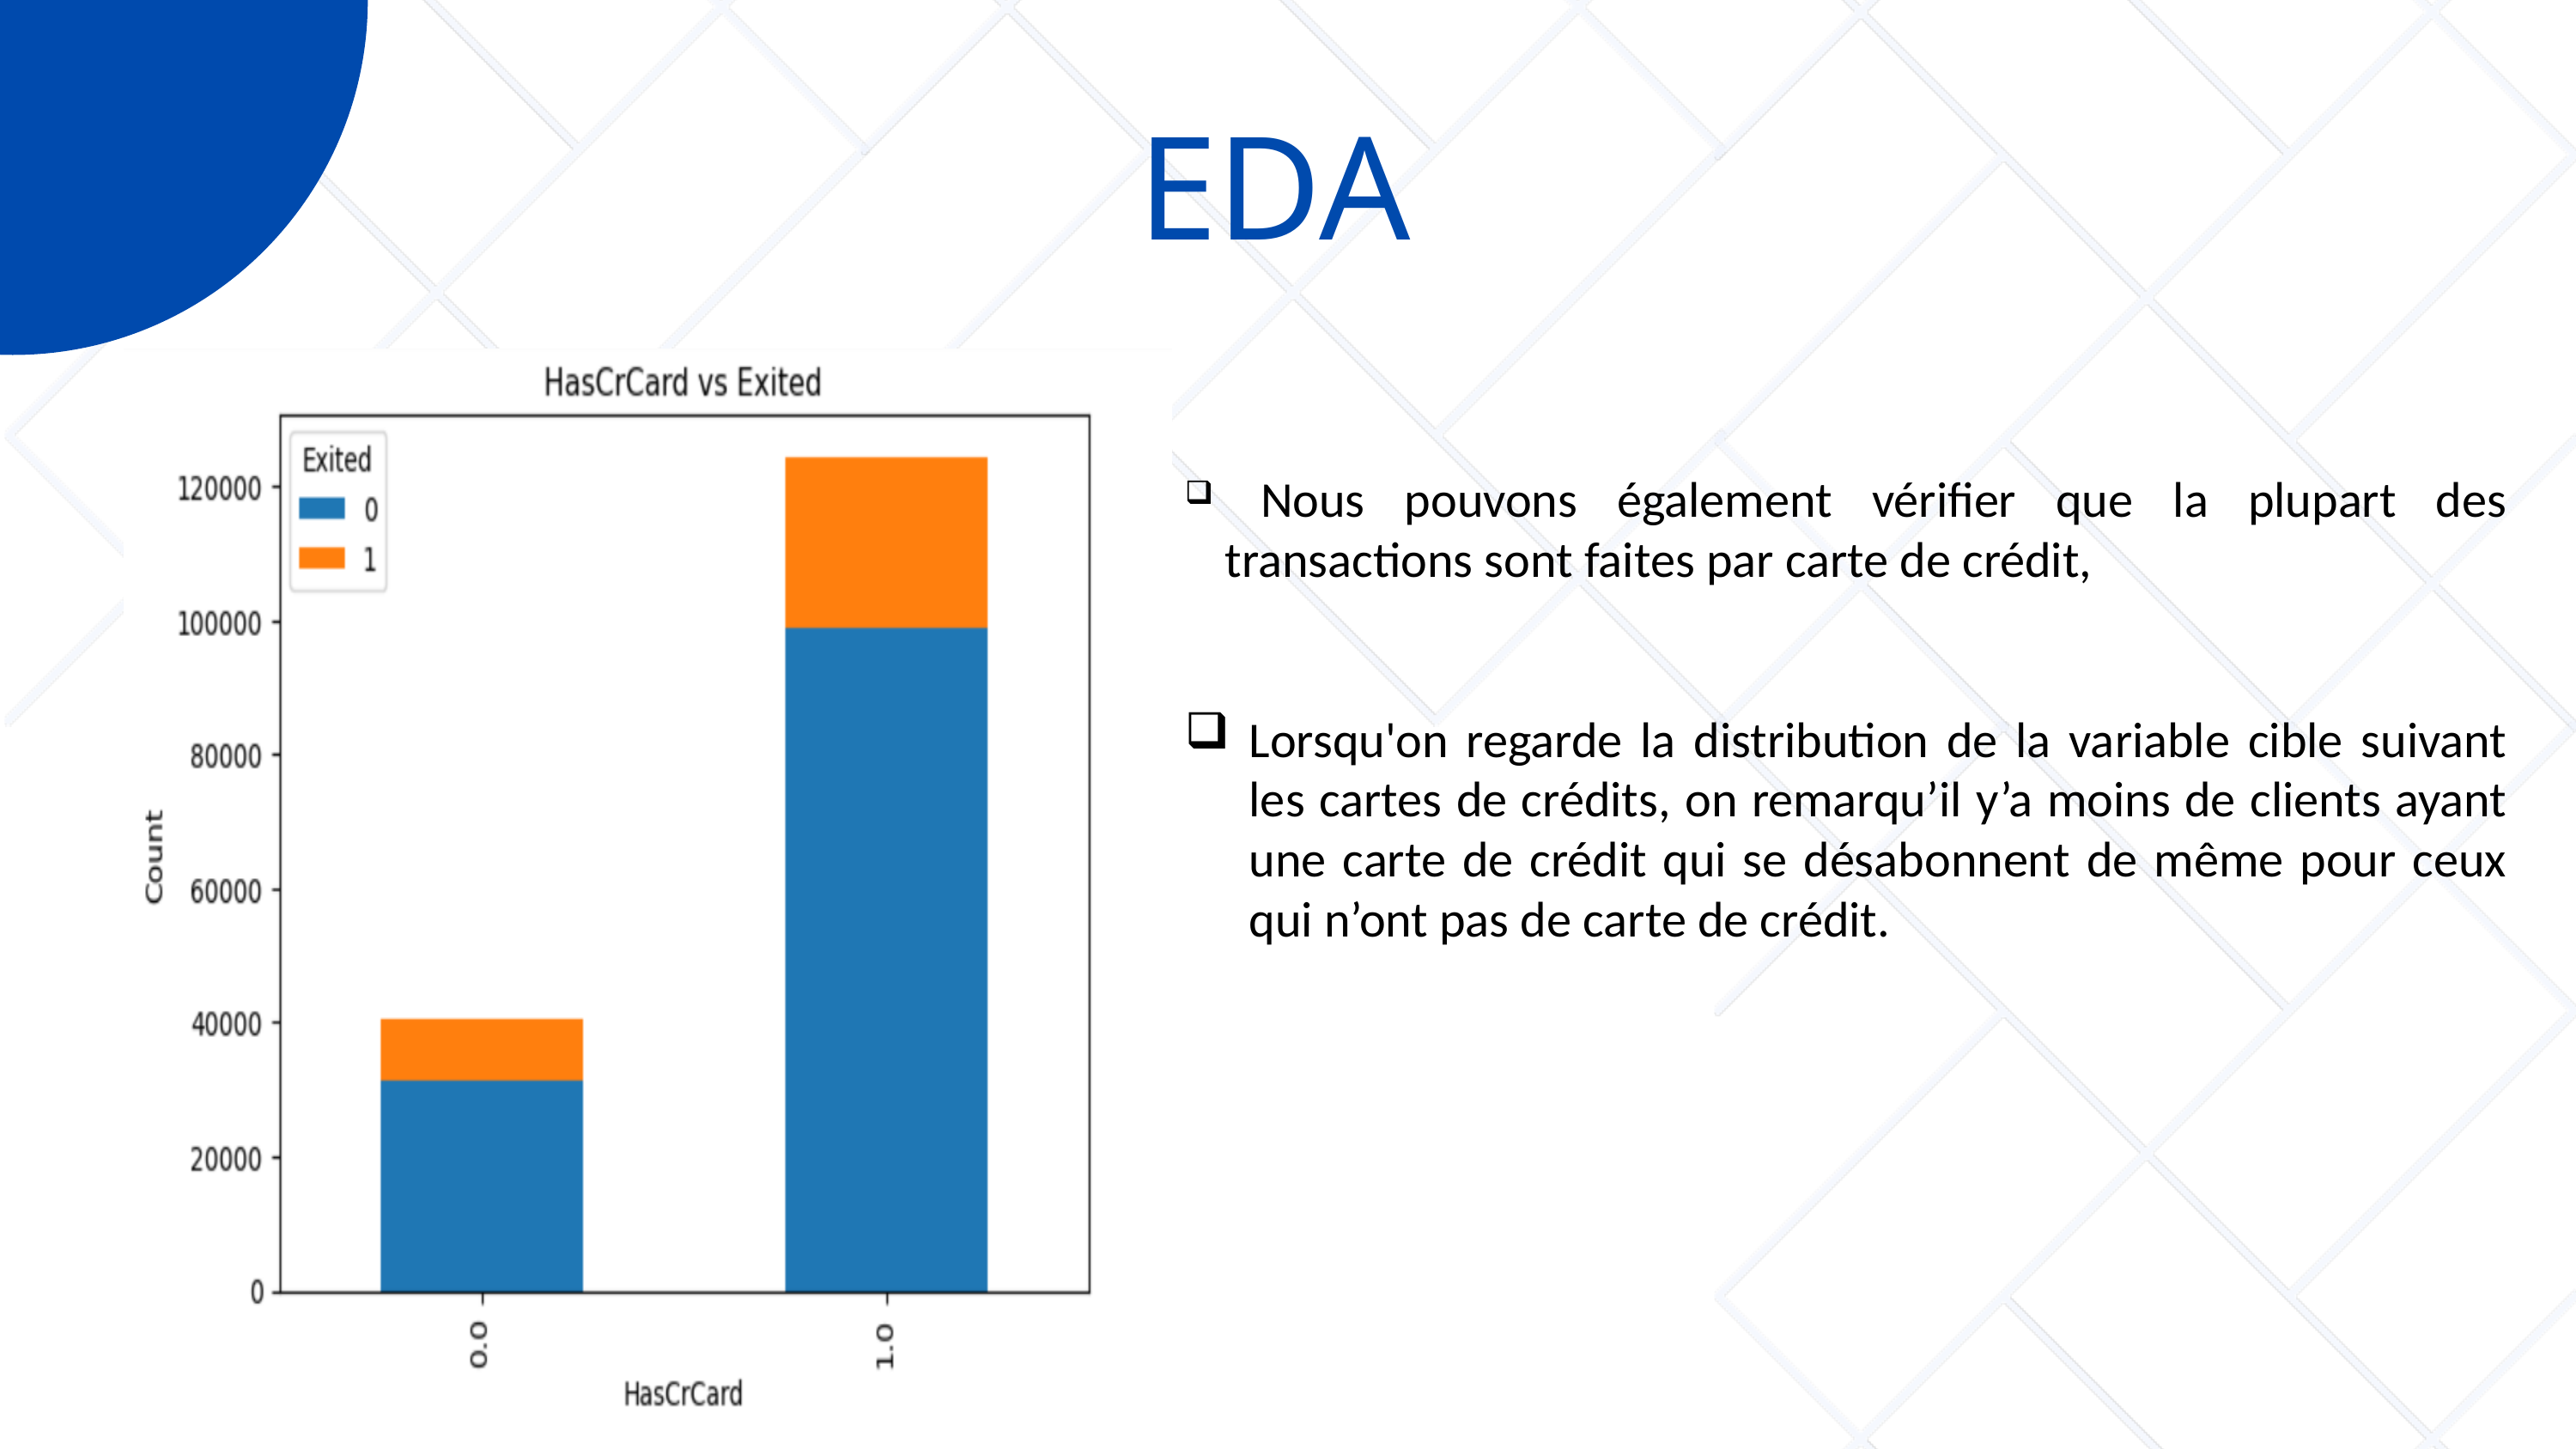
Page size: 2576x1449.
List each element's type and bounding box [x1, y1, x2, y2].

text_box [3, 0, 2576, 1449]
picture [123, 349, 1173, 1411]
text_box [0, 0, 368, 355]
